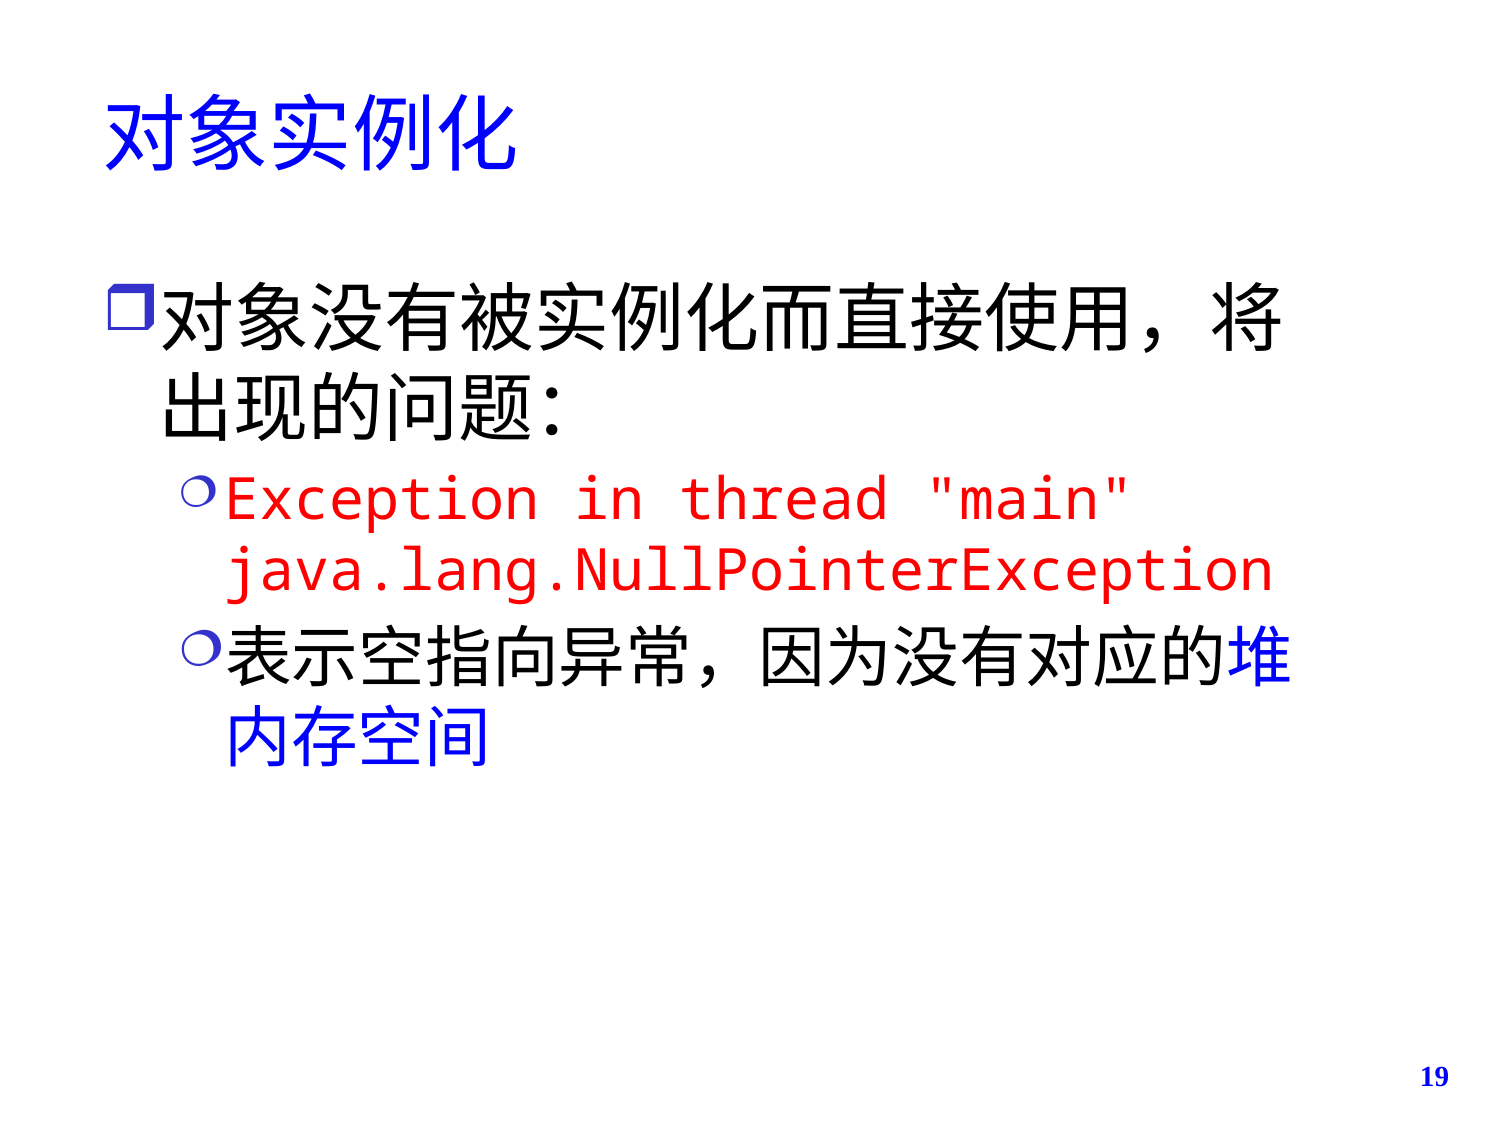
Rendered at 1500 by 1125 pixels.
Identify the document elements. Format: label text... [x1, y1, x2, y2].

list 对象没有被实例化而直接使用，将出现的问题： Exception in thread "main" java.lang.NullPointerException 表示空指向异常，因为没有对应的堆内存空间 [87, 262, 1363, 1025]
title 对象实例化 [87, 37, 1363, 225]
slide_number 19 [1364, 1049, 1465, 1125]
